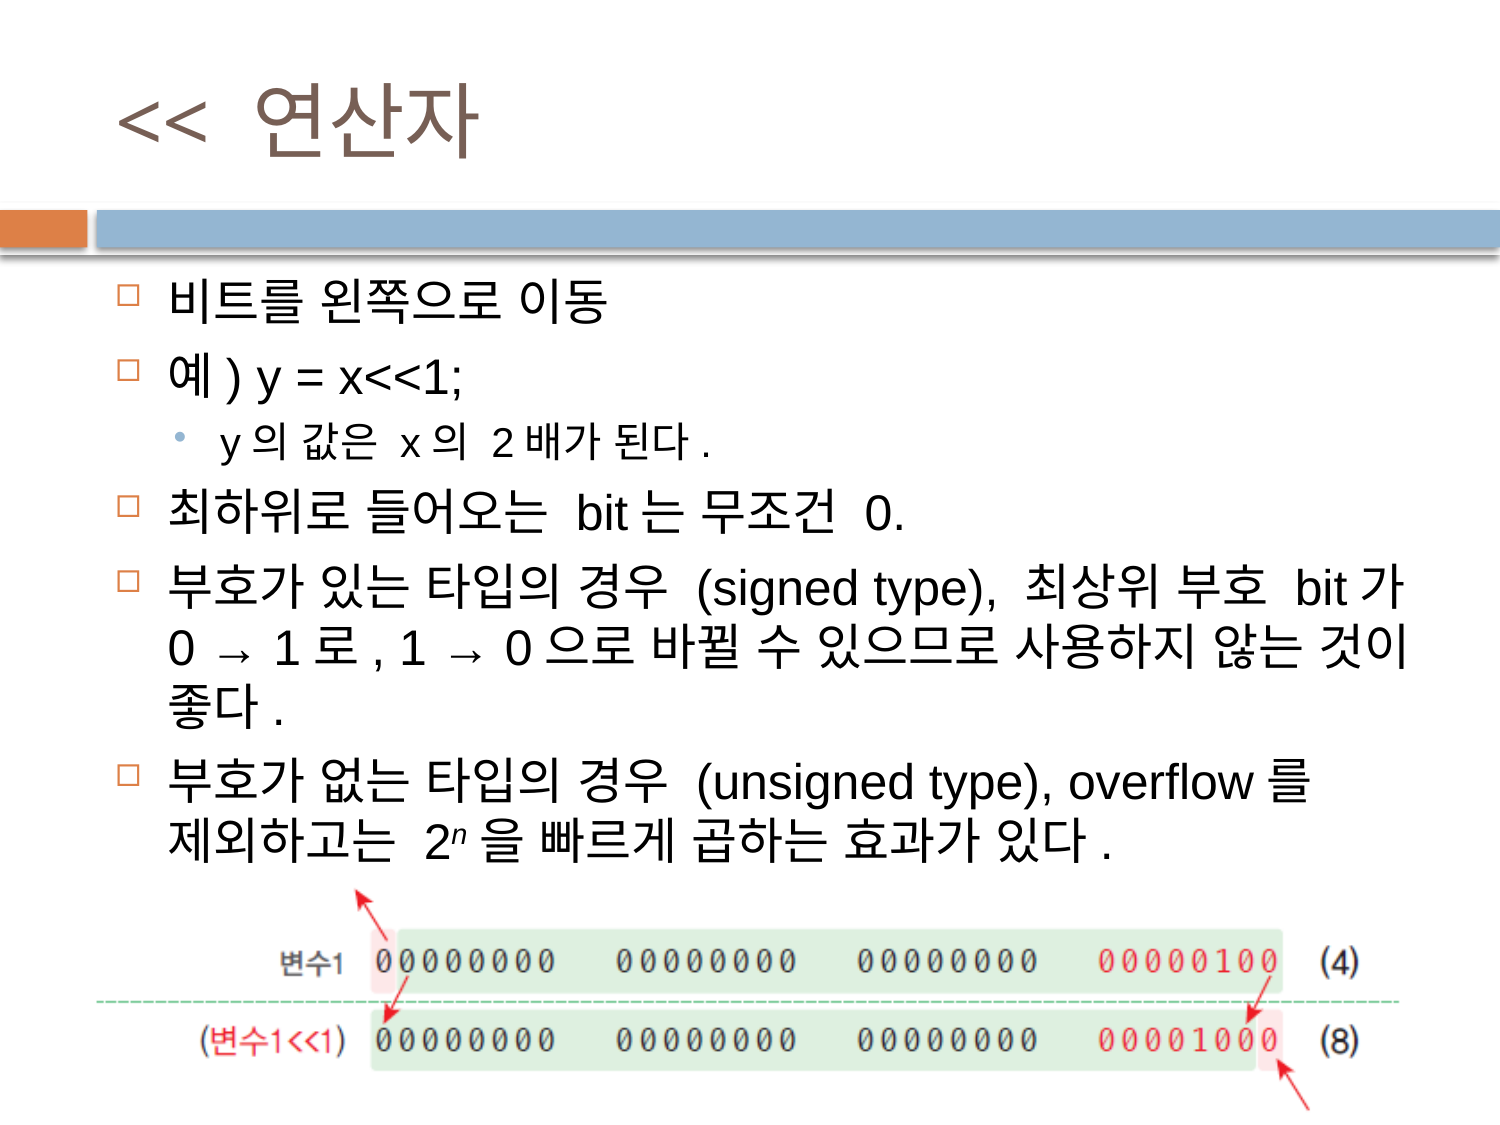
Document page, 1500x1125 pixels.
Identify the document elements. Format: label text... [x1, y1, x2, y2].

list 비트를 왼쪽으로 이동 예) y = x<<1; y의 값은 x의 2배가 된다. 최하위로 들어오는 bit는 무조건 0. 부호가 있는 타입의 경우 (signed type), 최상위 부호 bit가 0 → 1로, 1 → 0으로 바뀔 수 있으므로 사용하지 않는 것이 좋다. 부호가 없는 타입의 경우 (unsigned type), overflow를 제외하고는 2n을 빠르게 곱하는 효과가 있다. [100, 262, 1438, 1000]
picture [72, 882, 1425, 1125]
title << 연산자 [100, 37, 1438, 200]
